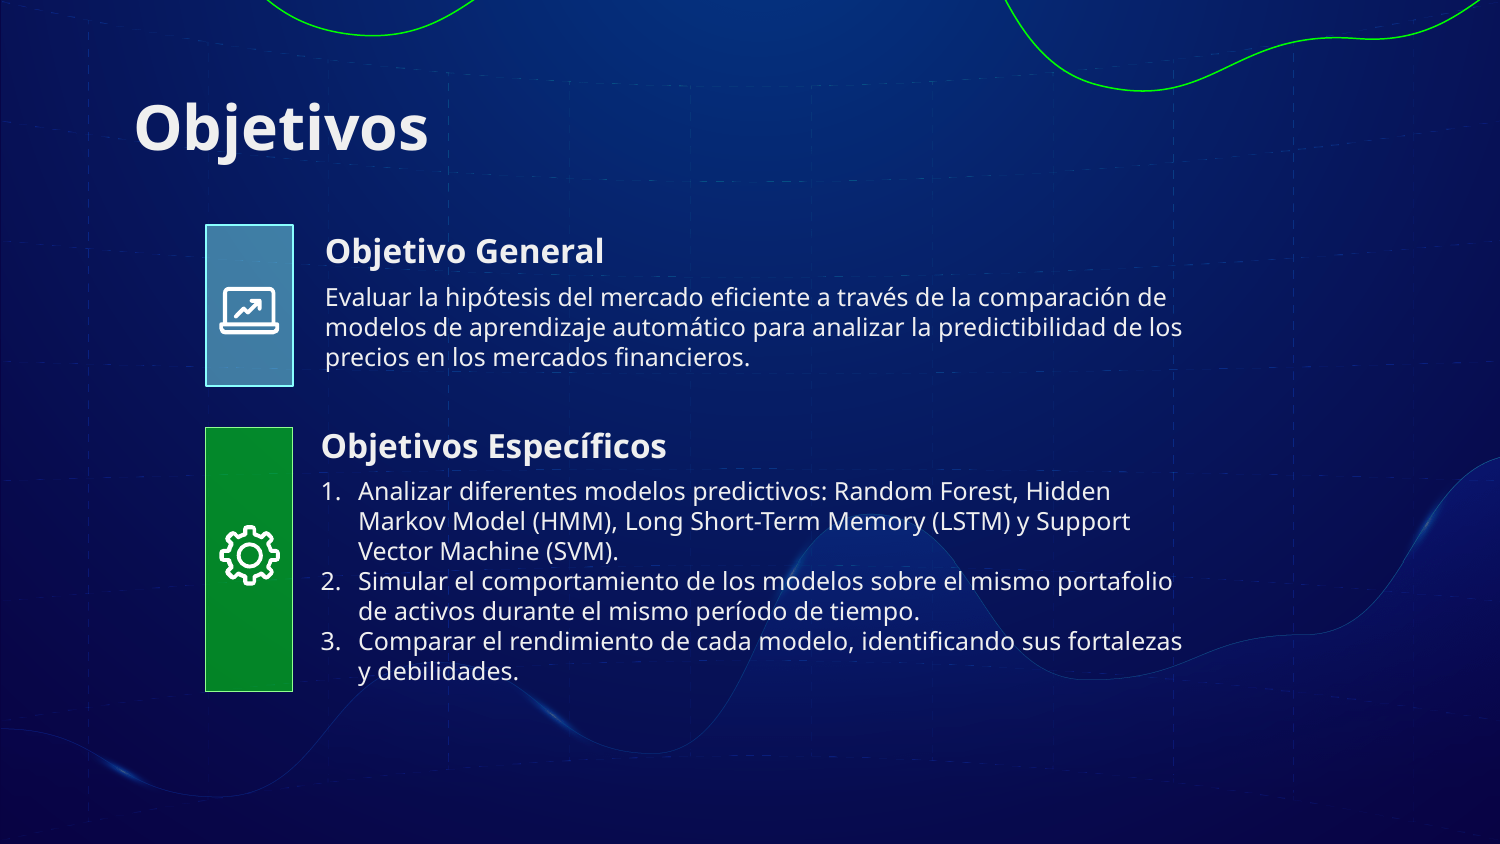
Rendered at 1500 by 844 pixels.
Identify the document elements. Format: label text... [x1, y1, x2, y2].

text_box [206, 224, 293, 386]
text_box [219, 524, 281, 586]
text_box Objetivos Específicos [305, 409, 1217, 475]
subtitle Evaluar la hipótesis del mercado eficiente a través de la comparación de modelos de aprendizaje automático para analizar la predictibilidad de los precios en los mercados financieros. [310, 336, 1222, 386]
title Objetivos [118, 72, 1382, 167]
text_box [219, 286, 280, 335]
text_box [205, 427, 293, 692]
text_box Analizar diferentes modelos predictivos: Random Forest, Hidden Markov Model (HMM), Long Short-Term Memory (LSTM) y Support Vector Machine (SVM). Simular el comportamiento de los modelos sobre el mismo portafolio de activos durante el mismo período de tiempo. Comparar el rendimiento de cada modelo, identificando sus fortalezas y debilidades. [305, 475, 1217, 709]
text_box Objetivo General [310, 215, 1222, 336]
